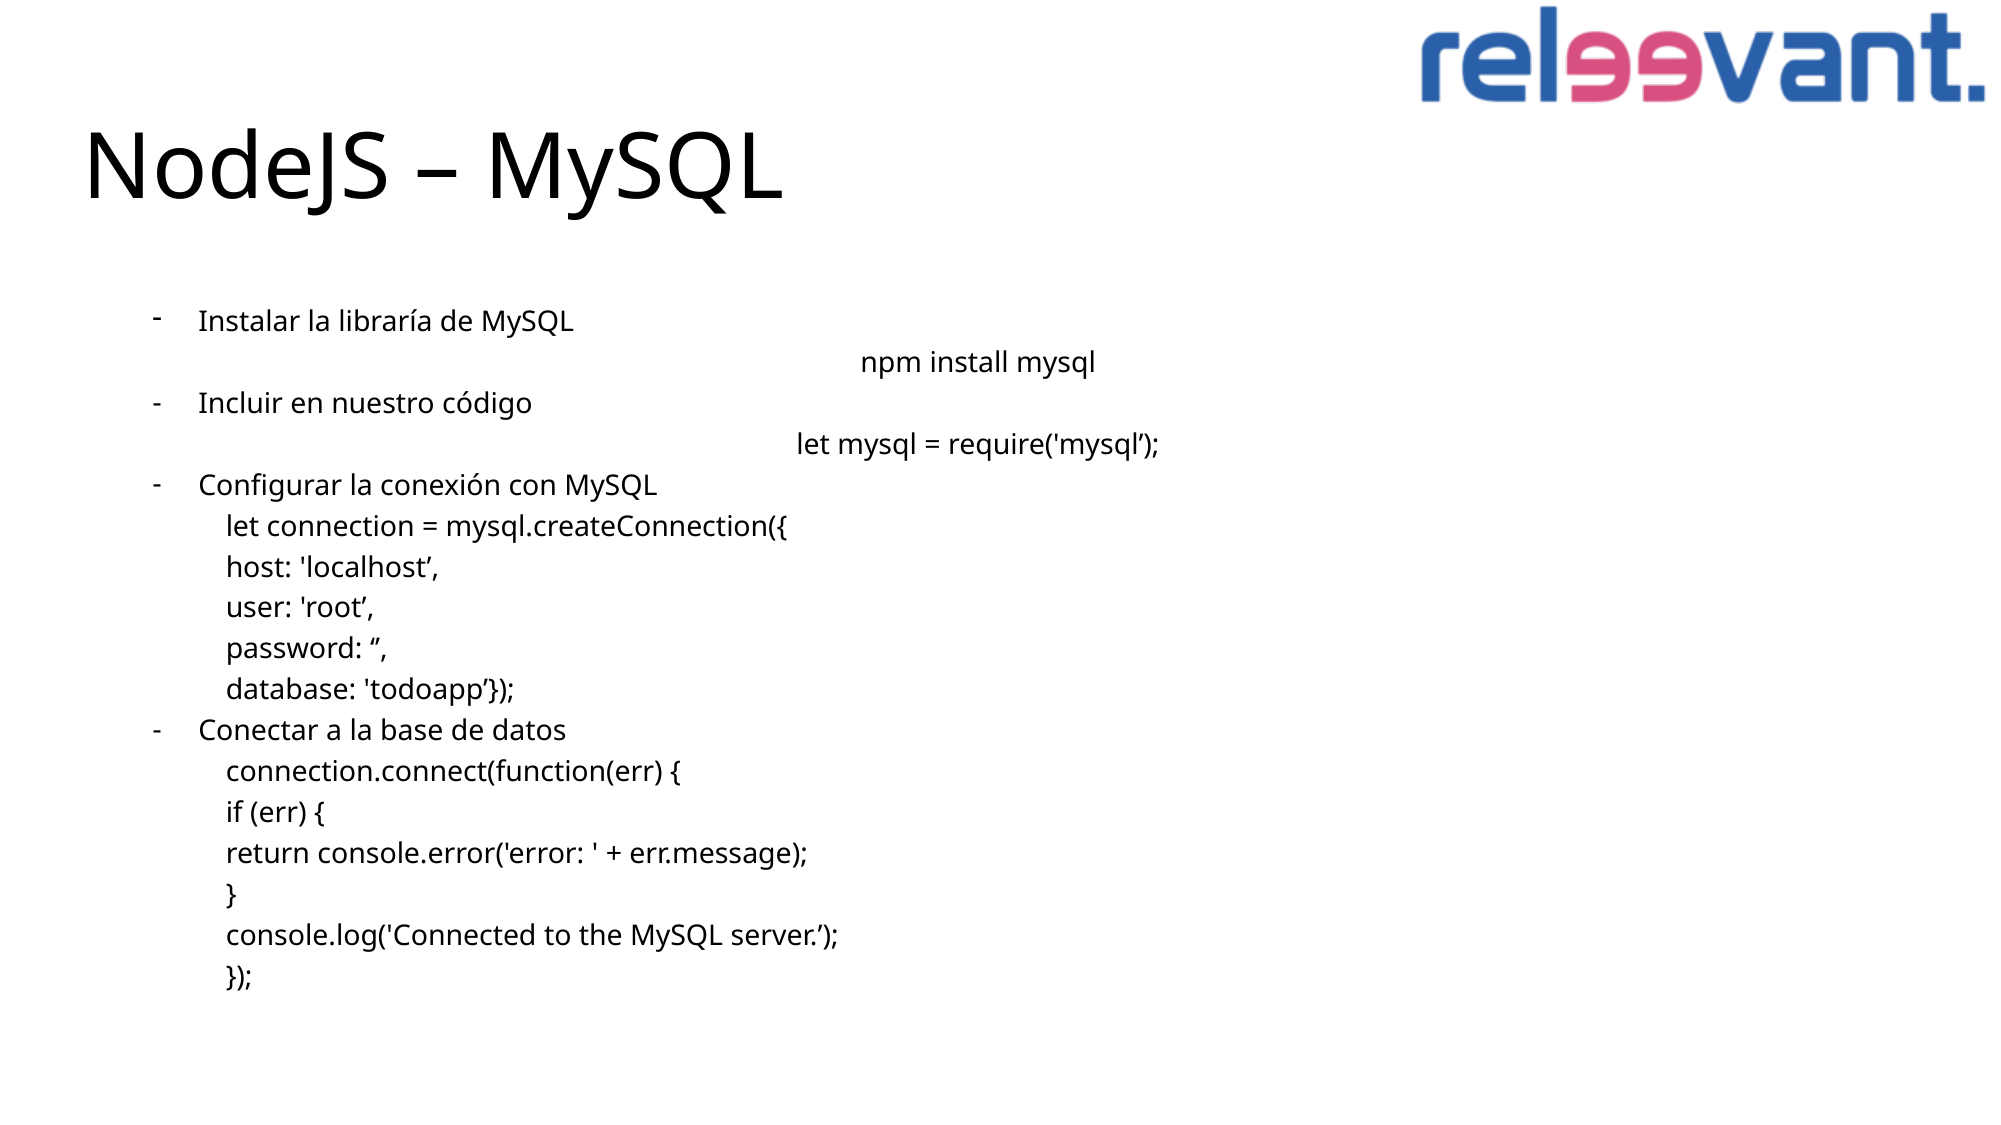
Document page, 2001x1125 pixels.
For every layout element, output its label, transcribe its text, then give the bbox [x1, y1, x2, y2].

picture [1417, 0, 1989, 133]
text_box Instalar la libraría de MySQL npm install mysql Incluir en nuestro código let mysql = require('mysql’); Configurar la conexión con MySQL let connection = mysql.createConnection({ host: 'localhost’, user: 'root’, password: ‘’, database: 'todoapp’}); Conectar a la base de datos connection.connect(function(err) { if (err) { return console.error('error: ' + err.message); } console.log('Connected to the MySQL server.’); }); [137, 299, 1820, 1014]
title NodeJS – MySQL [67, 59, 1959, 278]
